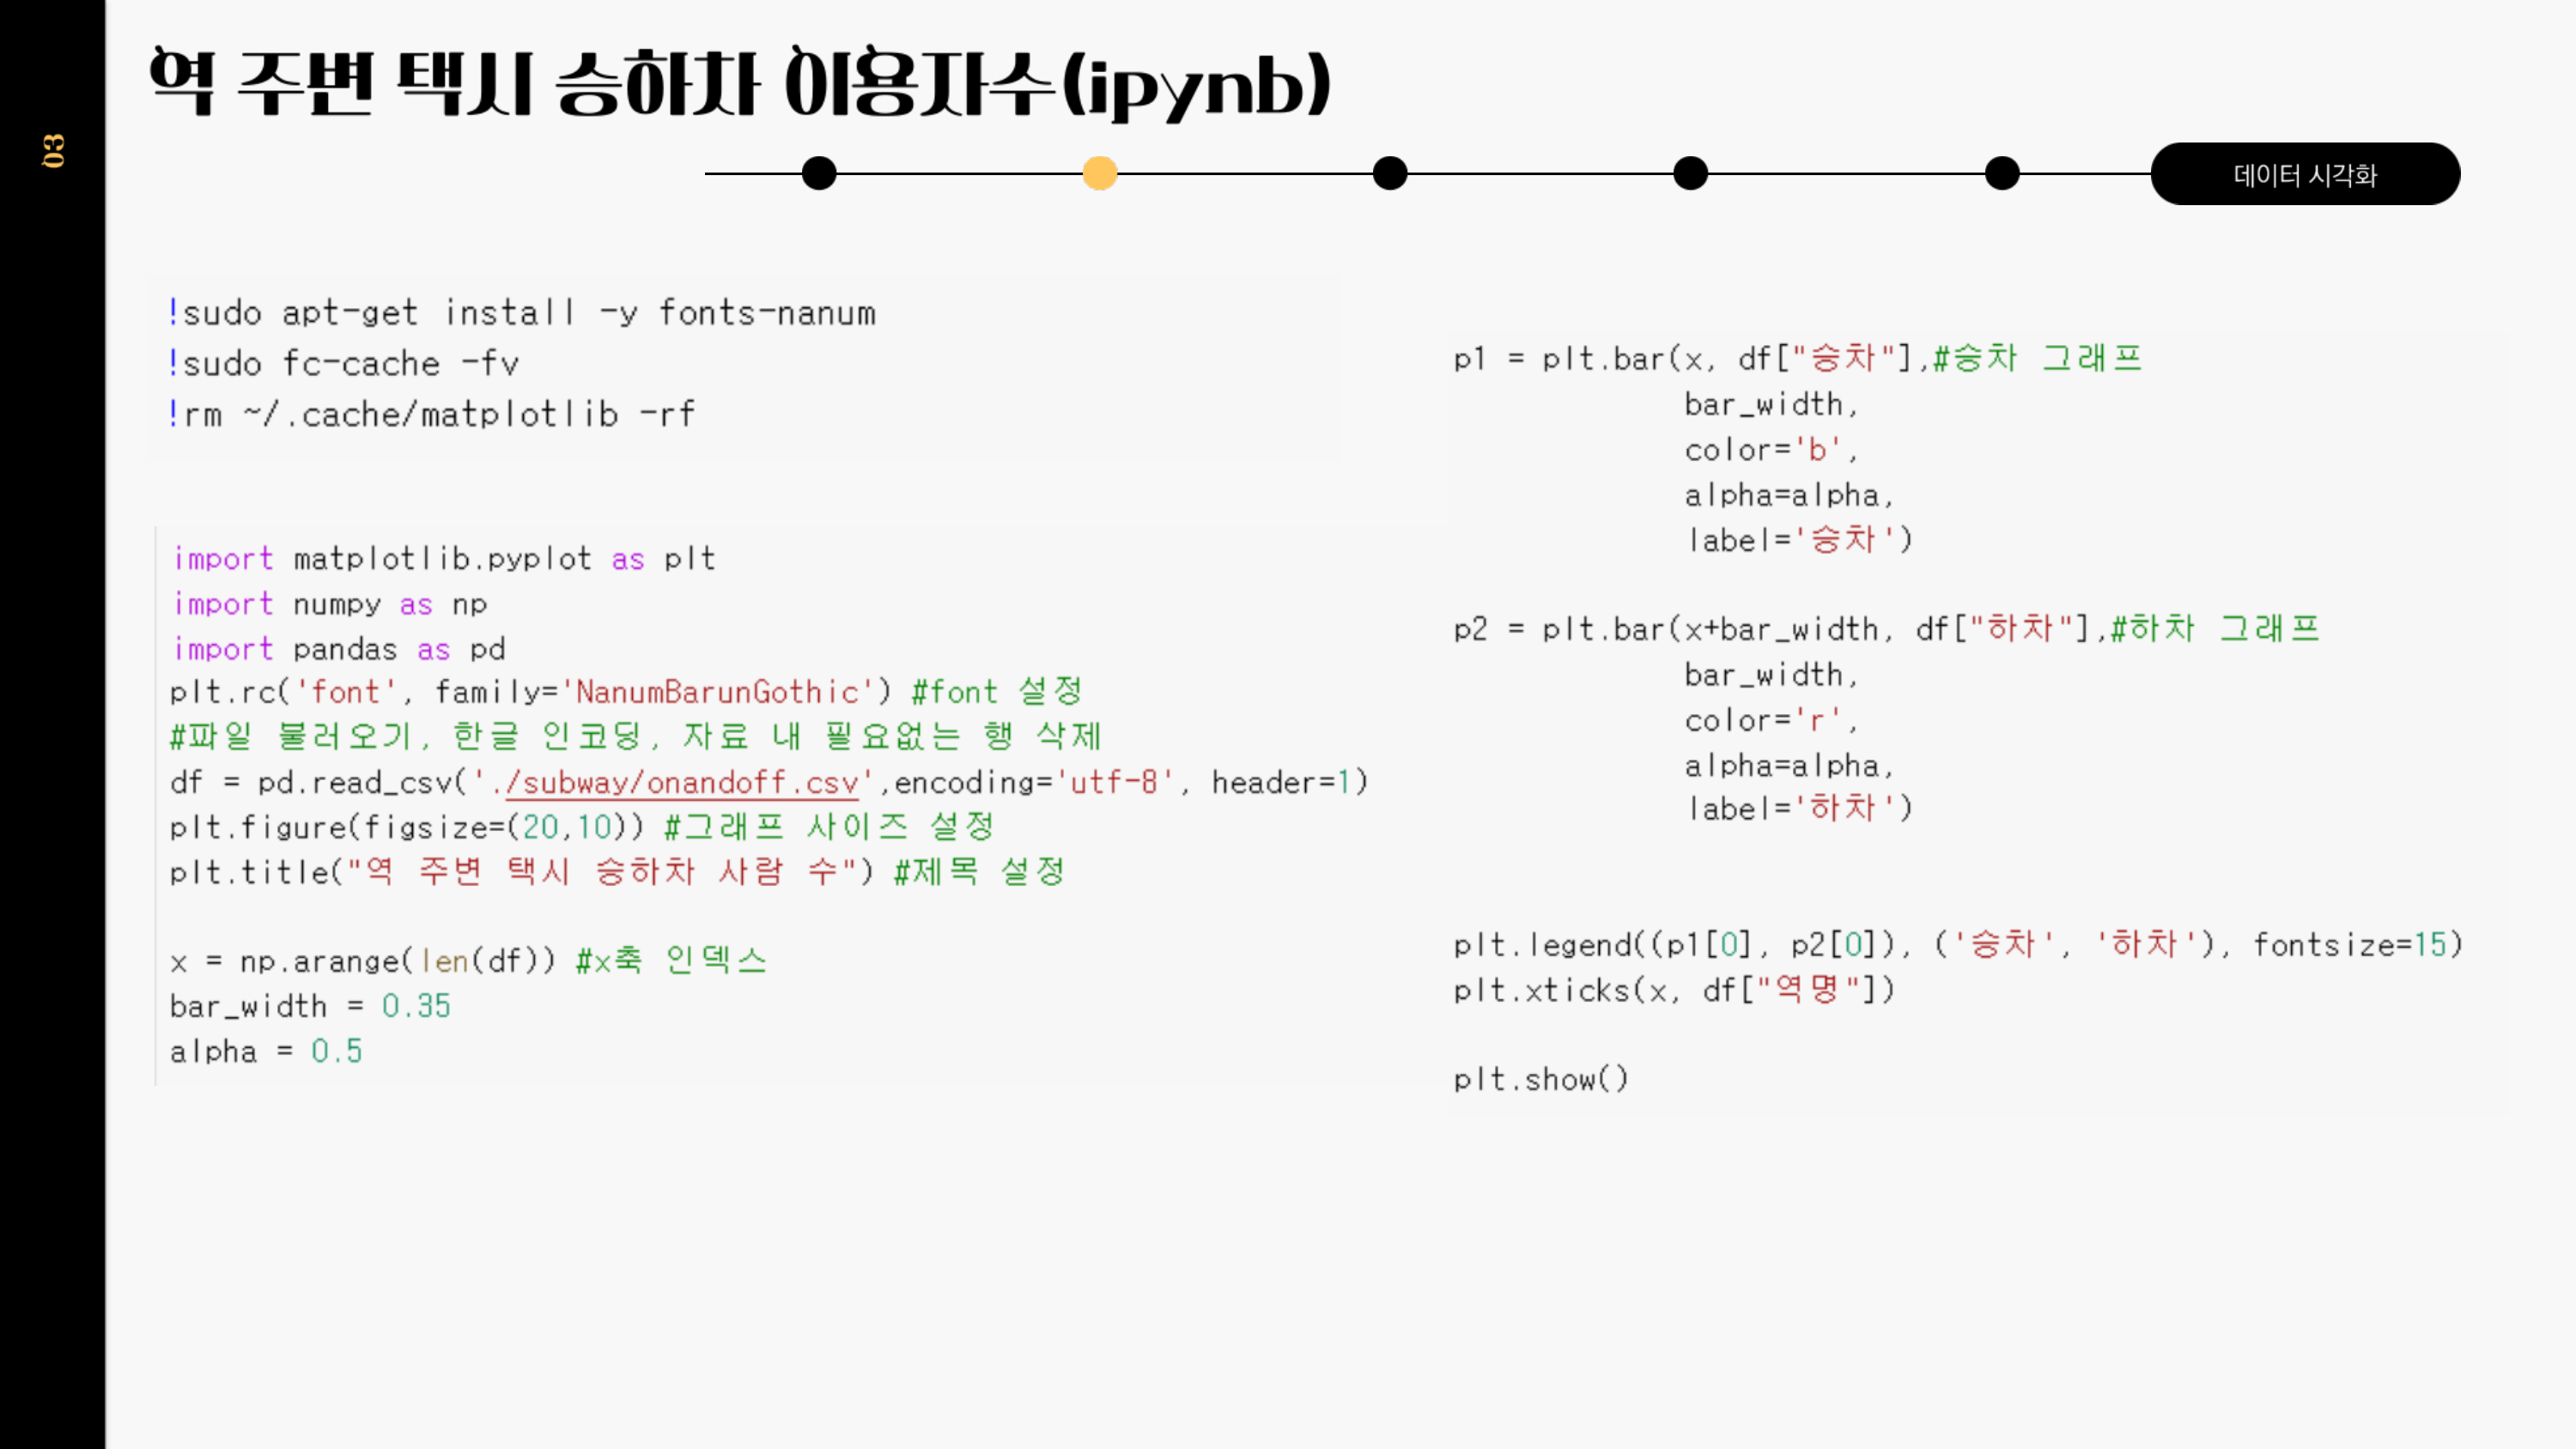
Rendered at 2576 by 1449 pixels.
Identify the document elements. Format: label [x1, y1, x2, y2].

text_box [1083, 169, 1119, 192]
picture [0, 0, 1370, 1449]
text_box [0, 0, 107, 199]
text_box [2151, 142, 2461, 205]
picture [2014, 150, 2393, 202]
text_box [1674, 185, 1710, 192]
text_box [146, 274, 1341, 462]
text_box [1373, 185, 1409, 192]
text_box [1674, 155, 1710, 171]
text_box [1984, 185, 2009, 192]
text_box [1984, 155, 2009, 171]
text_box [154, 526, 1444, 1086]
text_box [1373, 155, 1409, 171]
text_box [1449, 332, 2510, 1116]
text_box [802, 169, 838, 192]
text_box [0, 257, 107, 1449]
